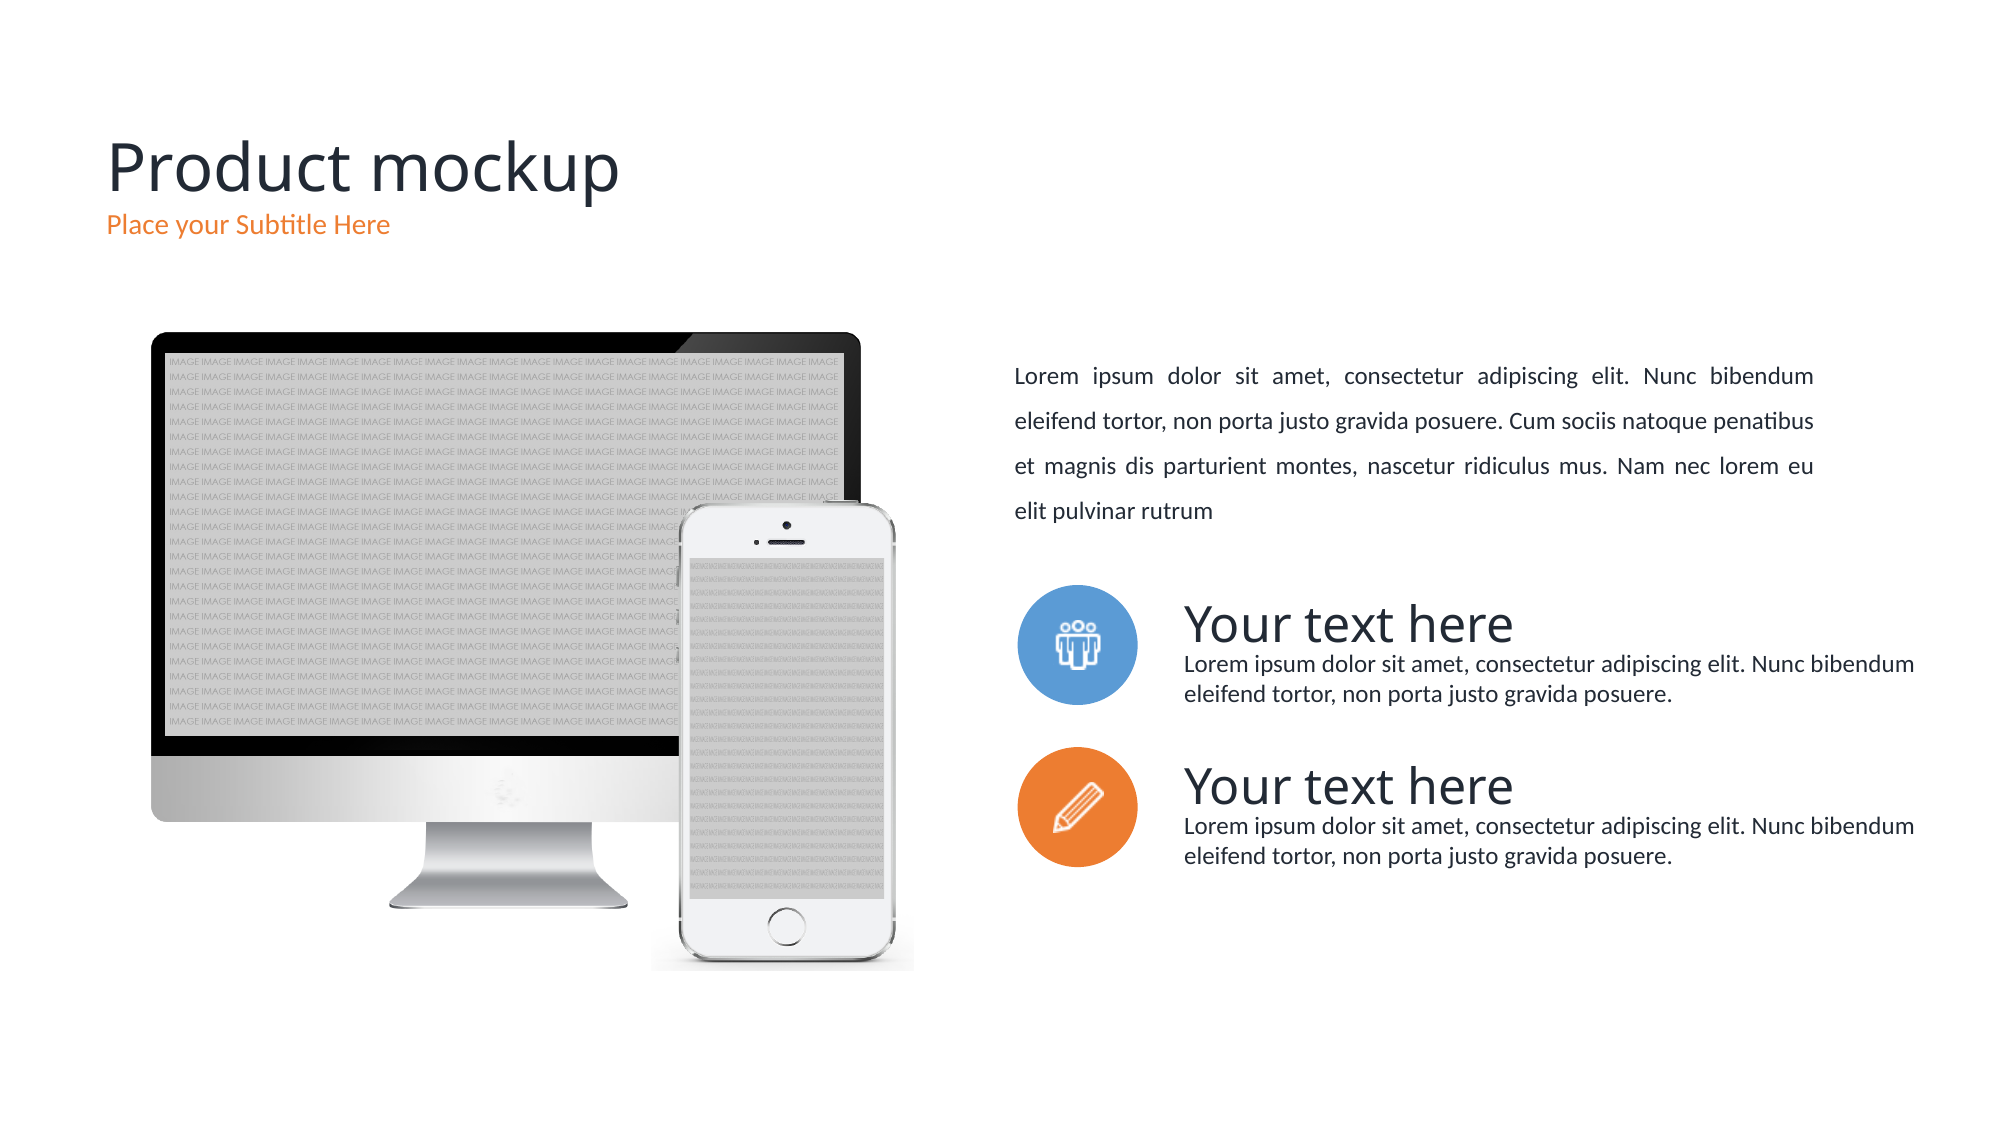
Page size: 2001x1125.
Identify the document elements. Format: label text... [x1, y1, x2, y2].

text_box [150, 332, 861, 909]
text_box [91, 117, 1721, 249]
text_box Lorem ipsum dolor sit amet, consectetur adipiscing elit. Nunc bibendum eleifend tortor, non porta justo gravida posuere. Cum sociis natoque penatibus et magnis dis parturient montes, nascetur ridiculus mus. Nam nec lorem eu elit pulvinar rutrum [999, 337, 1831, 533]
text_box [1016, 583, 1139, 707]
picture [1053, 620, 1104, 671]
text_box Your text here [1169, 585, 1978, 660]
text_box Lorem ipsum dolor sit amet, consectetur adipiscing elit. Nunc bibendum eleifend tortor, non porta justo gravida posuere. [1169, 822, 1978, 877]
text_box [651, 500, 914, 972]
text_box [1016, 746, 1139, 869]
text_box Lorem ipsum dolor sit amet, consectetur adipiscing elit. Nunc bibendum eleifend tortor, non porta justo gravida posuere. [1169, 660, 1978, 715]
text_box Your text here [1169, 747, 1978, 822]
picture [1053, 782, 1104, 833]
